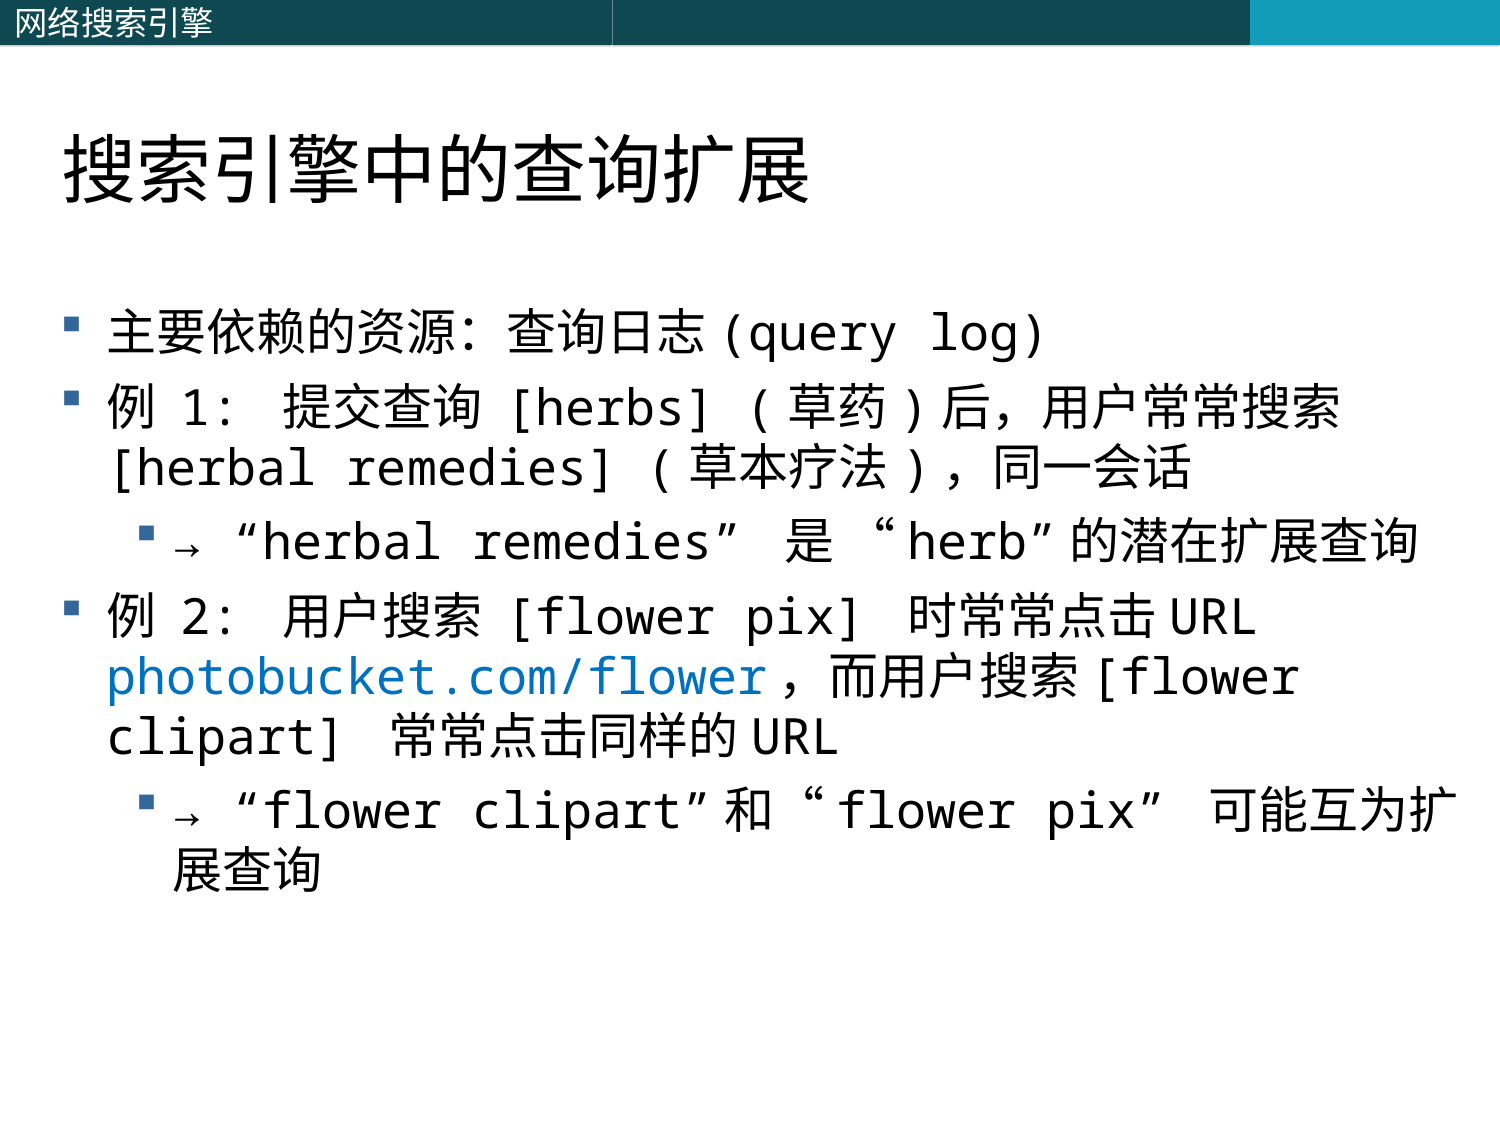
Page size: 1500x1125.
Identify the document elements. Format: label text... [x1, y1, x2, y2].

text_box 主要依赖的资源：查询日志(query log) 例 1: 提交查询 [herbs] (草药)后，用户常常搜索[herbal remedies] (草本疗法)，同一会话 → “herbal remedies” 是 “herb”的潜在扩展查询 例 2: 用户搜索 [flower pix] 时常常点击URL photobucket.com/flower，而用户搜索[flower clipart] 常常点击同样的URL → “flower clipart”和“flower pix” 可能互为扩展查询 [0, 293, 1489, 1012]
text_box 搜索引擎中的查询扩展 [46, 124, 1454, 220]
text_box [1253, 0, 1406, 50]
